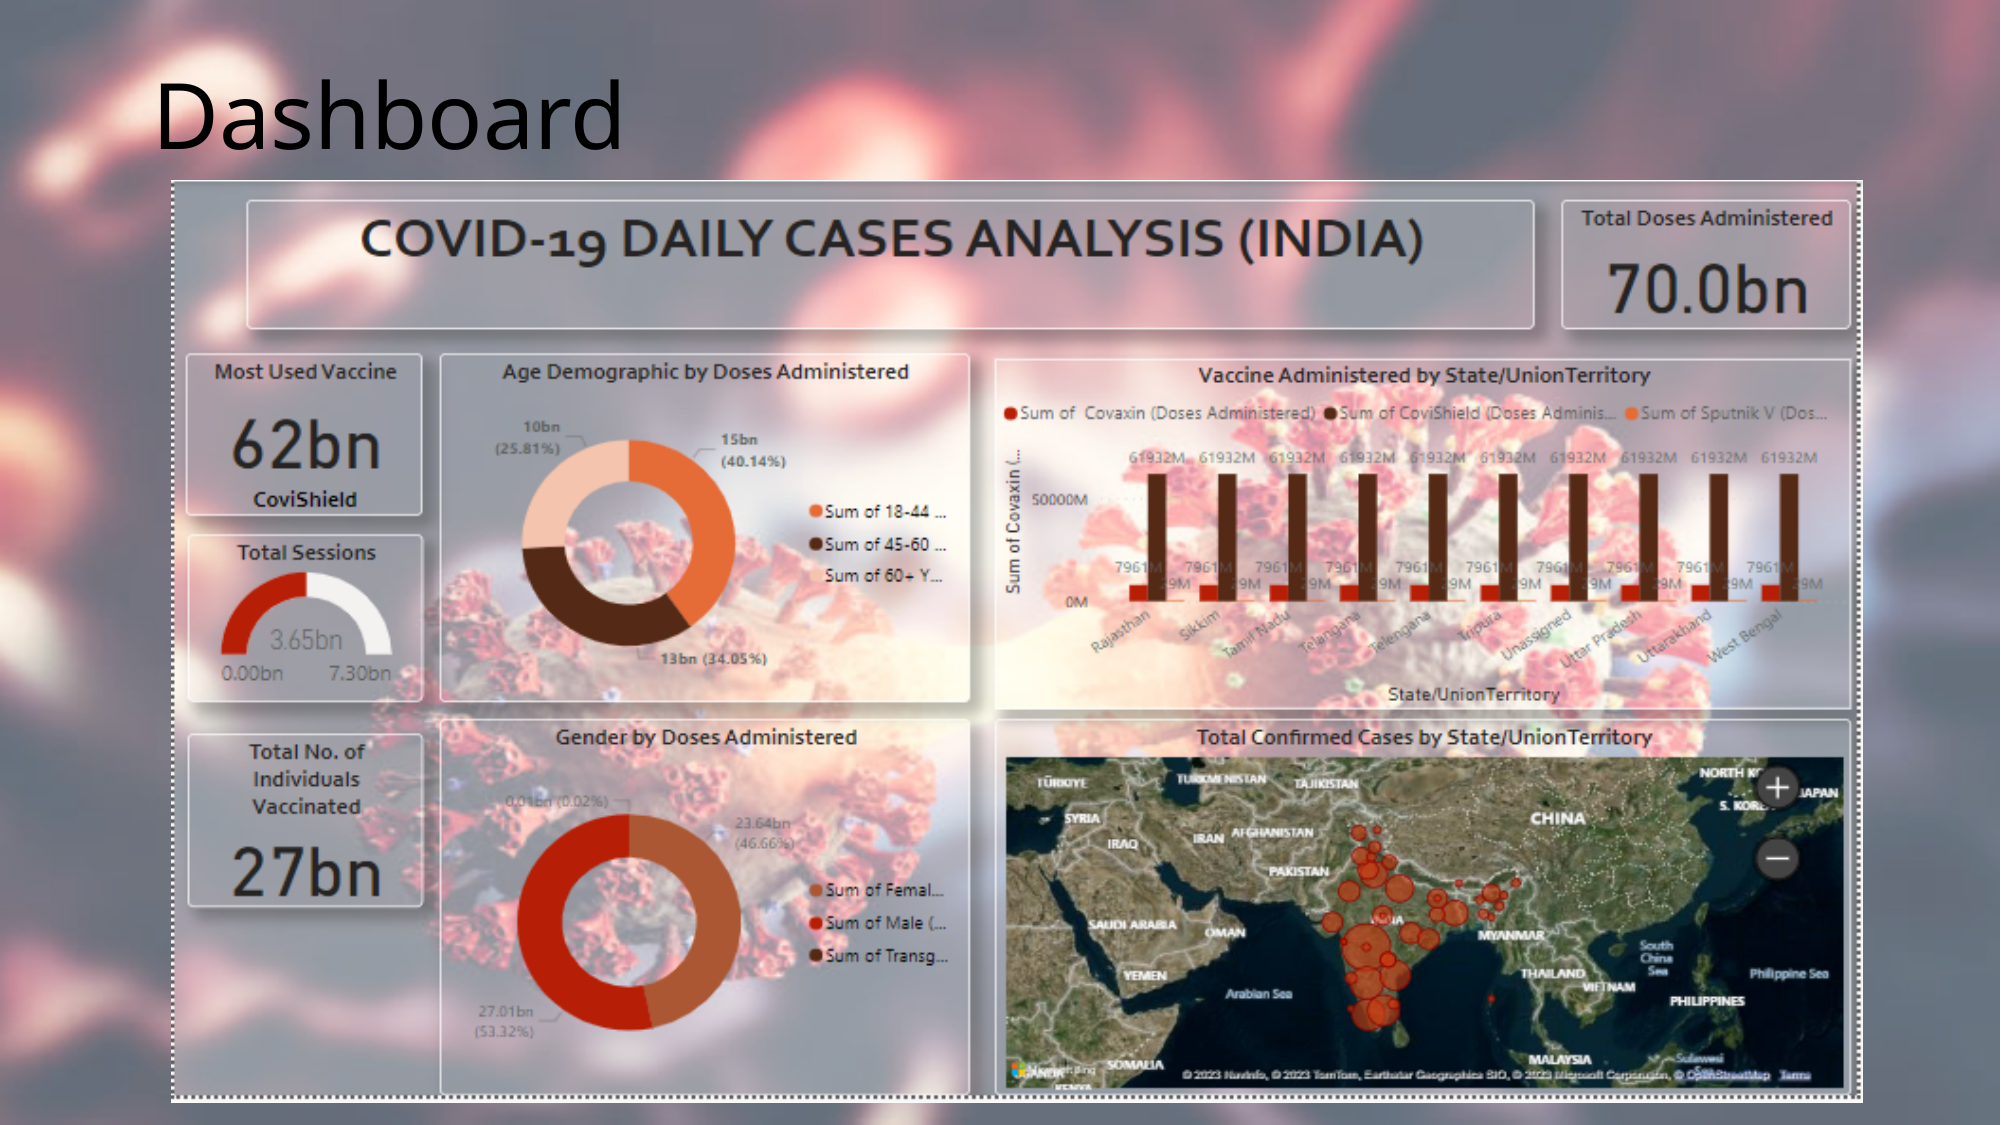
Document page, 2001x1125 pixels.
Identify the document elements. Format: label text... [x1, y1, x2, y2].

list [171, 180, 1863, 1103]
title Dashboard [137, 59, 1863, 181]
